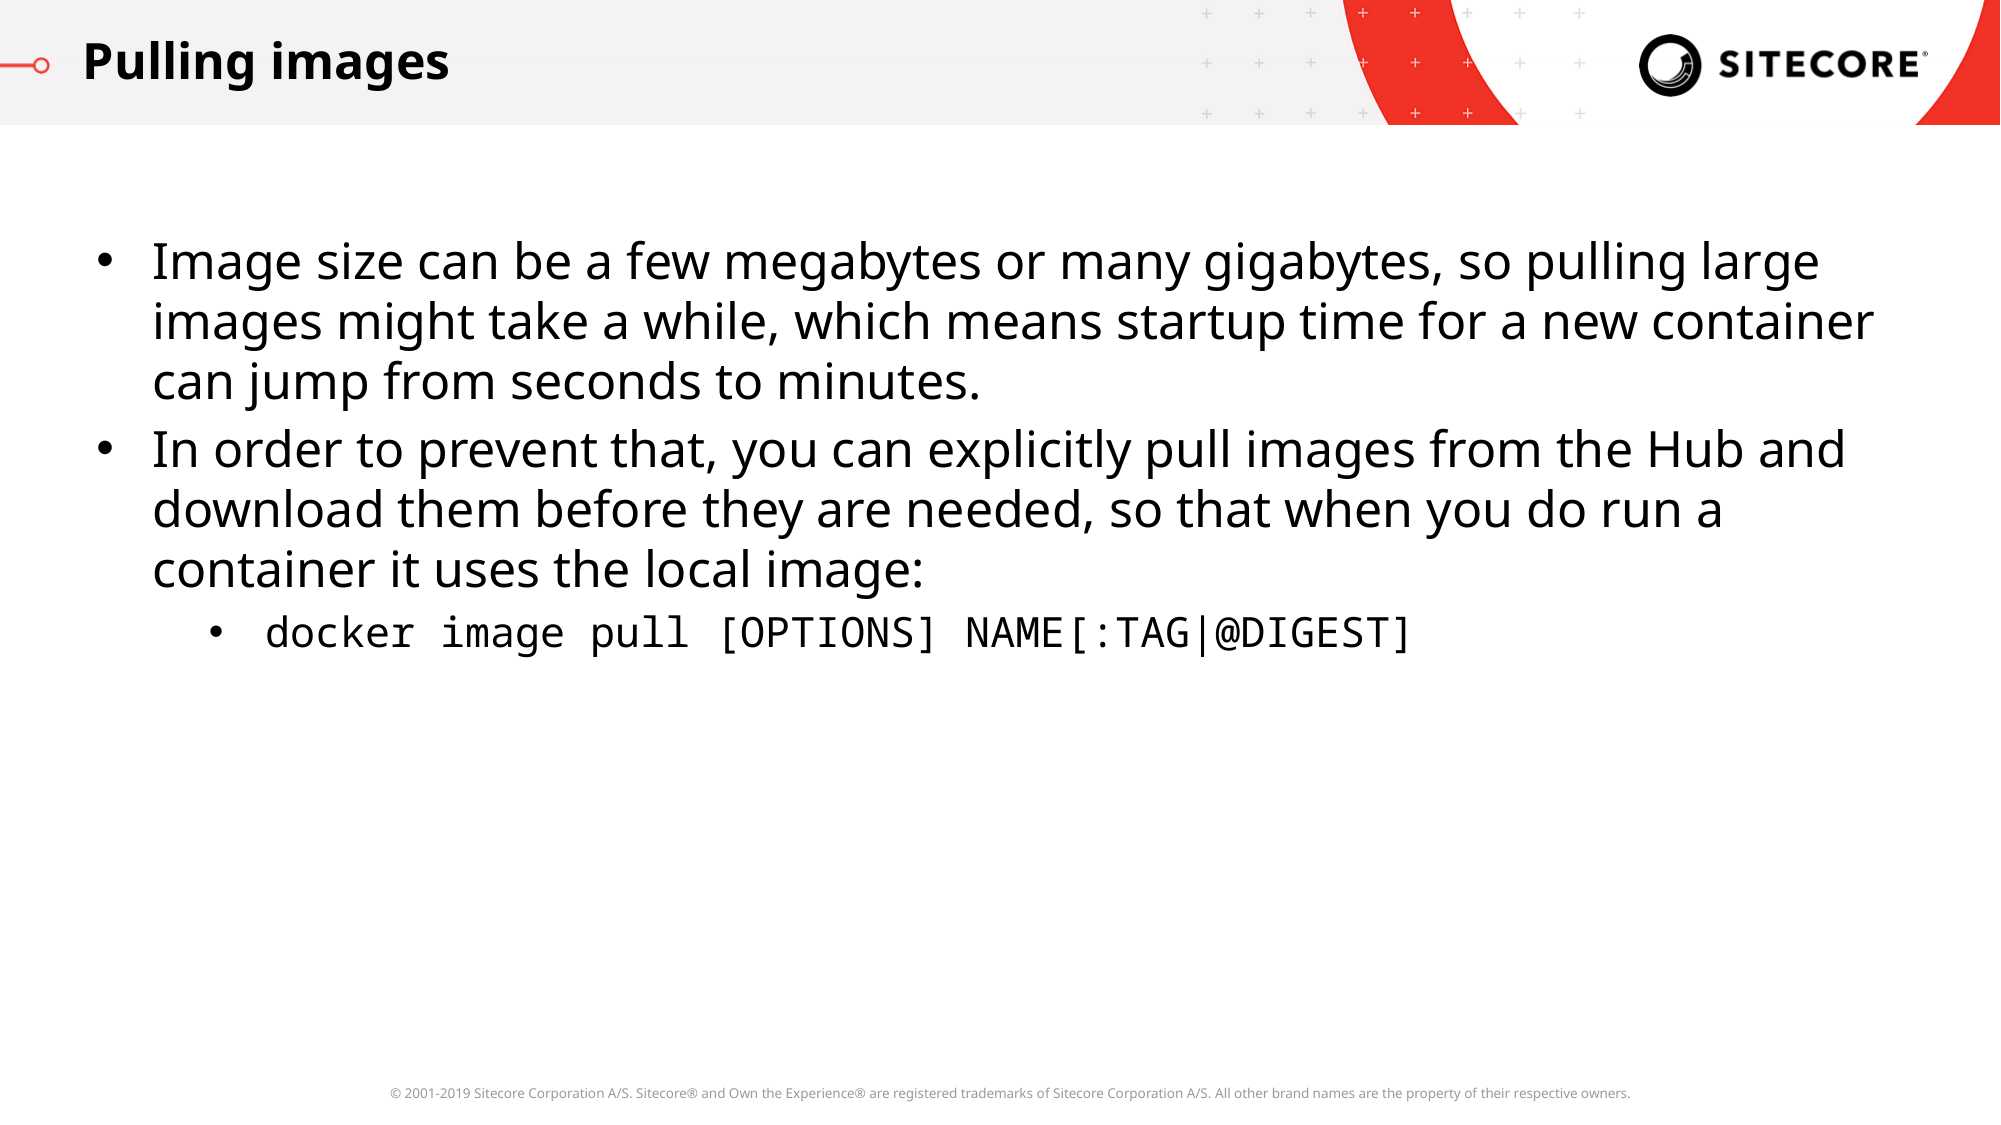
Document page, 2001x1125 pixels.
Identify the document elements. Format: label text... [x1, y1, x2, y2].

picture [0, 0, 2000, 125]
list Image size can be a few megabytes or many gigabytes, so pulling large images might take a while, which means startup time for a new container can jump from seconds to minutes. In order to prevent that, you can explicitly pull images from the Hub and download them before they are needed, so that when you do run a container it uses the local image: docker image pull [OPTIONS] NAME[:TAG|@DIGEST] [81, 221, 1914, 1004]
list Pulling images [68, 28, 1307, 94]
